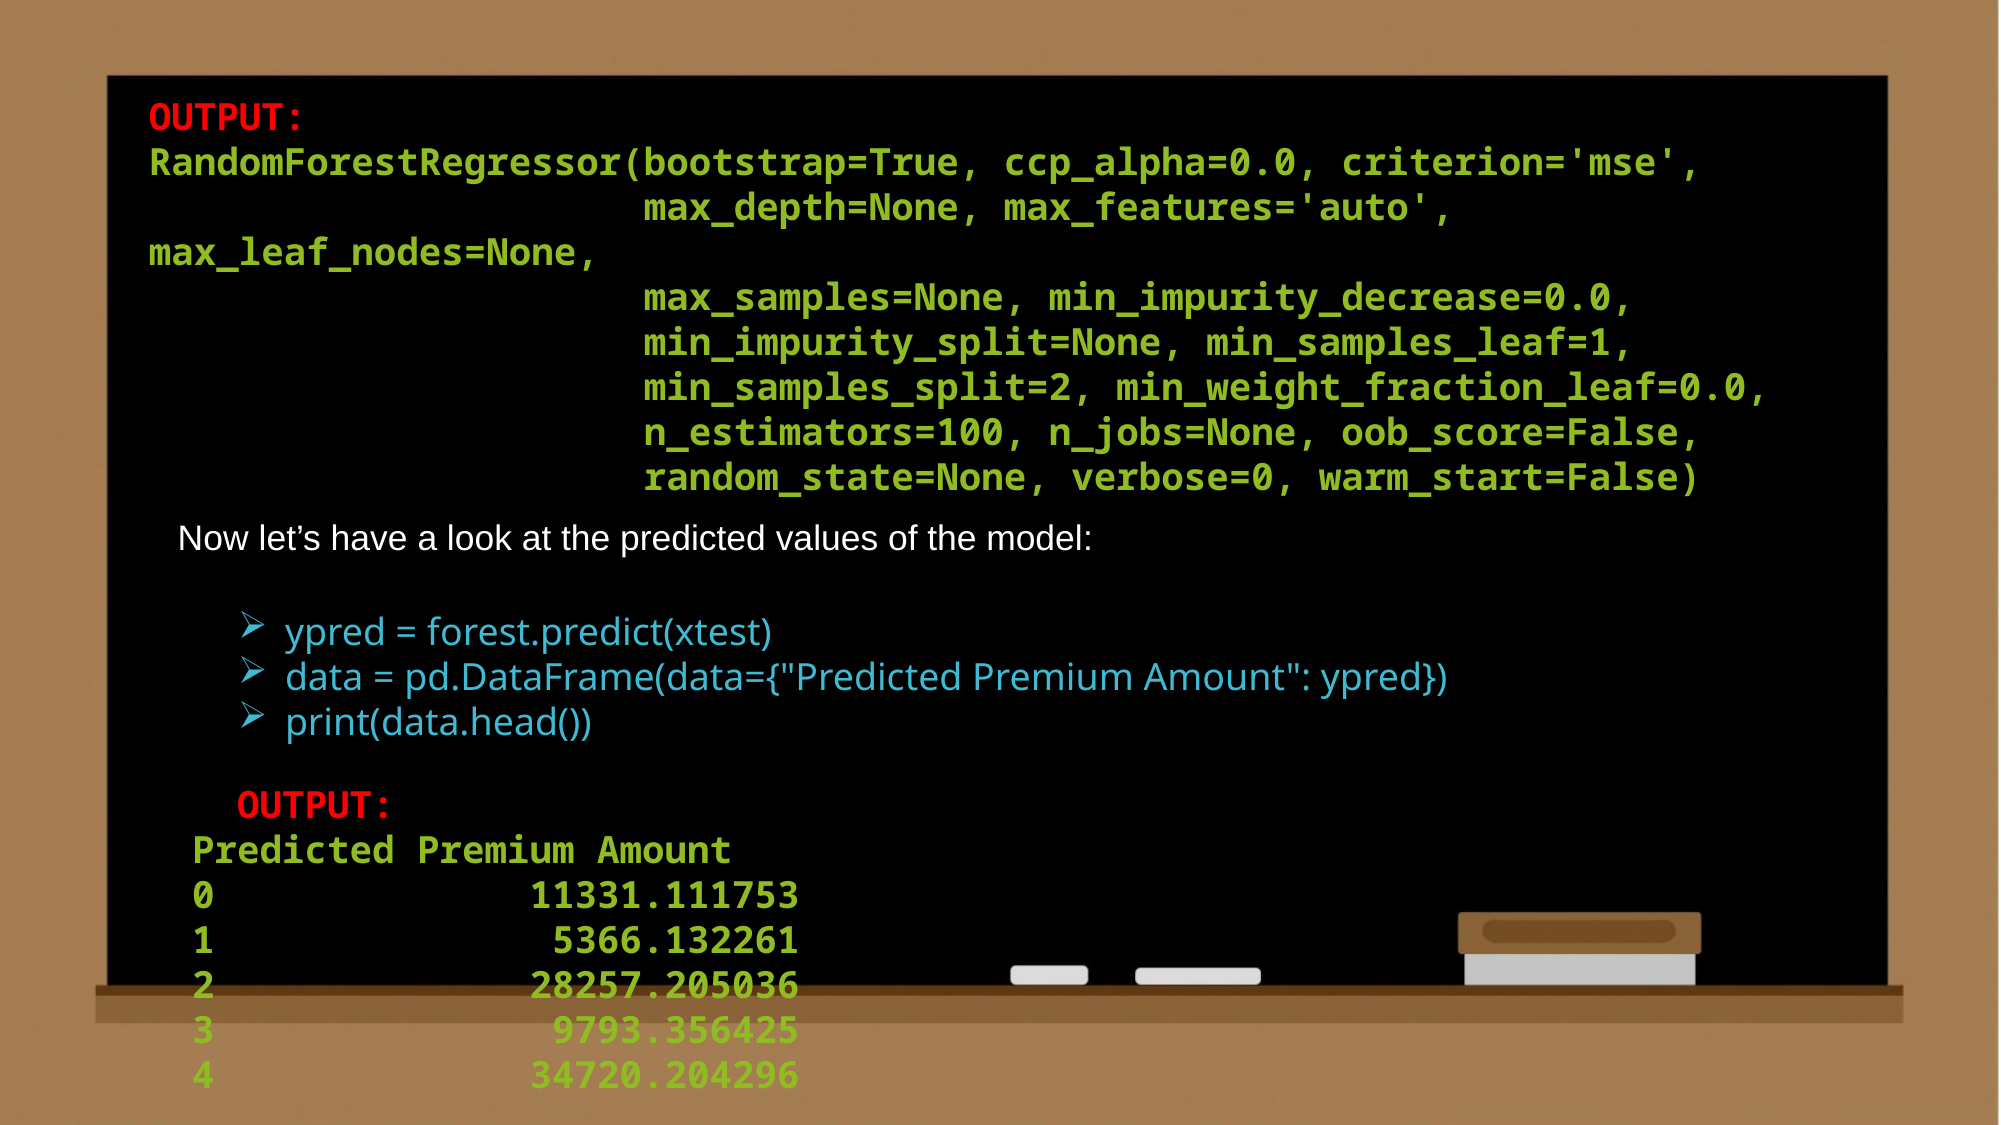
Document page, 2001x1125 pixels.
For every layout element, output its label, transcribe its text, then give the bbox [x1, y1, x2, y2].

picture [0, 0, 2001, 1125]
text_box OUTPUT: RandomForestRegressor(bootstrap=True, ccp_alpha=0.0, criterion='mse', max_depth=None, max_features='auto', max_leaf_nodes=None, max_samples=None, min_impurity_decrease=0.0, min_impurity_split=None, min_samples_leaf=1, min_samples_split=2, min_weight_fraction_leaf=0.0, n_estimators=100, n_jobs=None, oob_score=False, random_state=None, verbose=0, warm_start=False) [133, 85, 1825, 506]
text_box OUTPUT: Predicted Premium Amount 0 11331.111753 1 5366.132261 2 28257.205036 3 9793.356425 4 34720.204296 [177, 773, 1083, 1104]
text_box Now let’s have a look at the predicted values of the model: [162, 507, 1841, 566]
text_box ypred = forest.predict(xtest) data = pd.DataFrame(data={"Predicted Premium Amount": ypred}) print(data.head()) [223, 600, 1494, 751]
